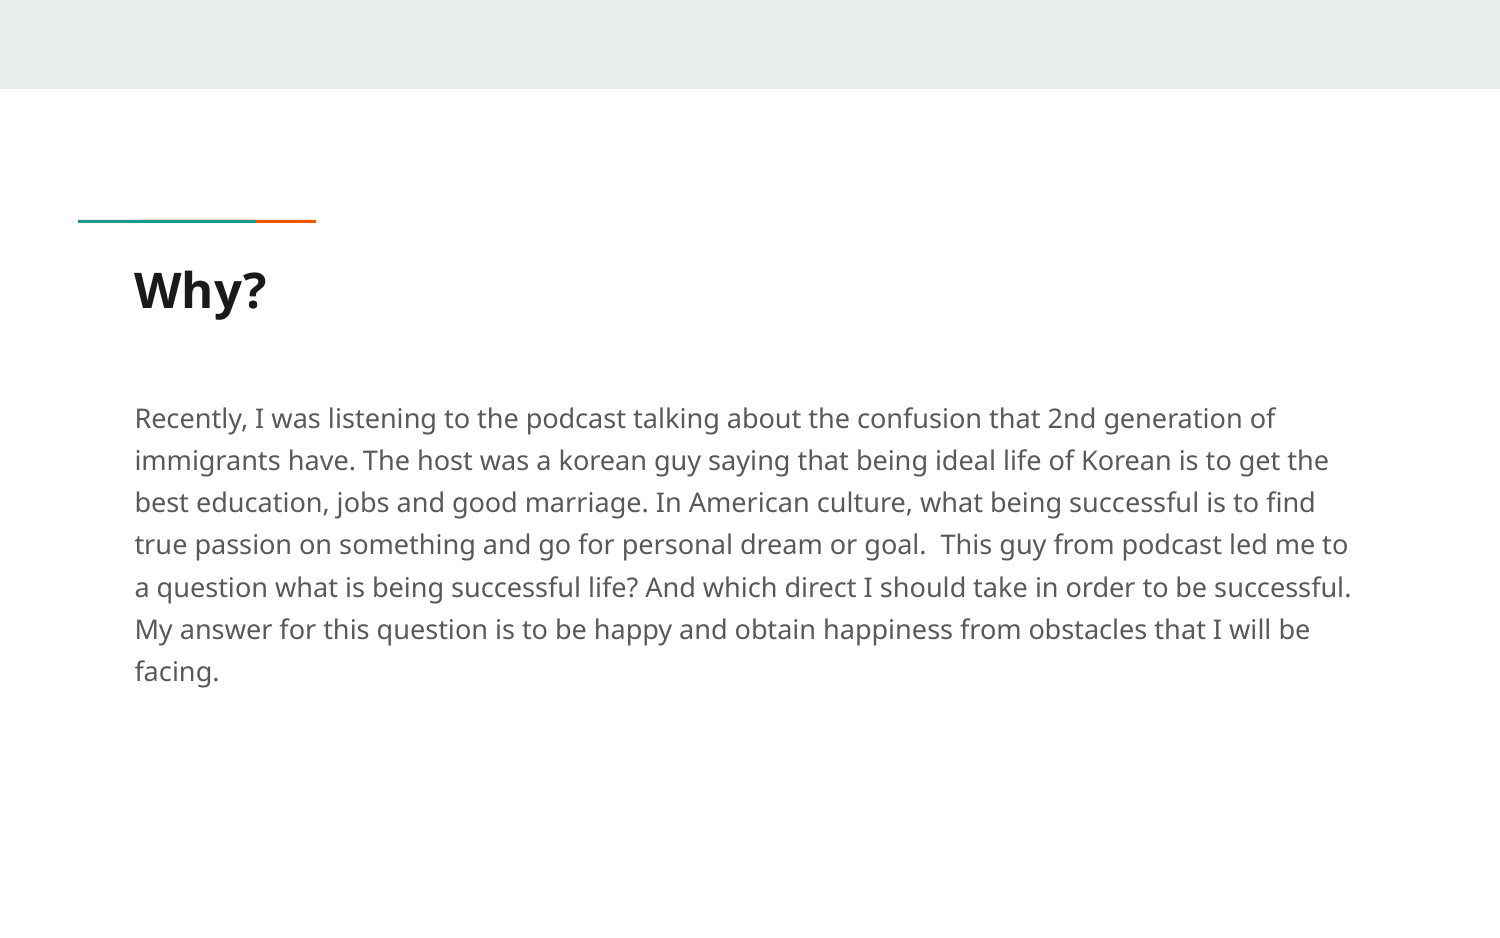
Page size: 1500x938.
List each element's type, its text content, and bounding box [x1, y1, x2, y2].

title Why? [119, 240, 1381, 338]
list Recently, I was listening to the podcast talking about the confusion that 2nd generation of immigrants have. The host was a korean guy saying that being ideal life of Korean is to get the best education, jobs and good marriage. In American culture, what being successful is to find true passion on something and go for personal dream or goal. This guy from podcast led me to a question what is being successful life? And which direct I should take in order to be successful. My answer for this question is to be happy and obtain happiness from obstacles that I will be facing. [119, 378, 1381, 791]
